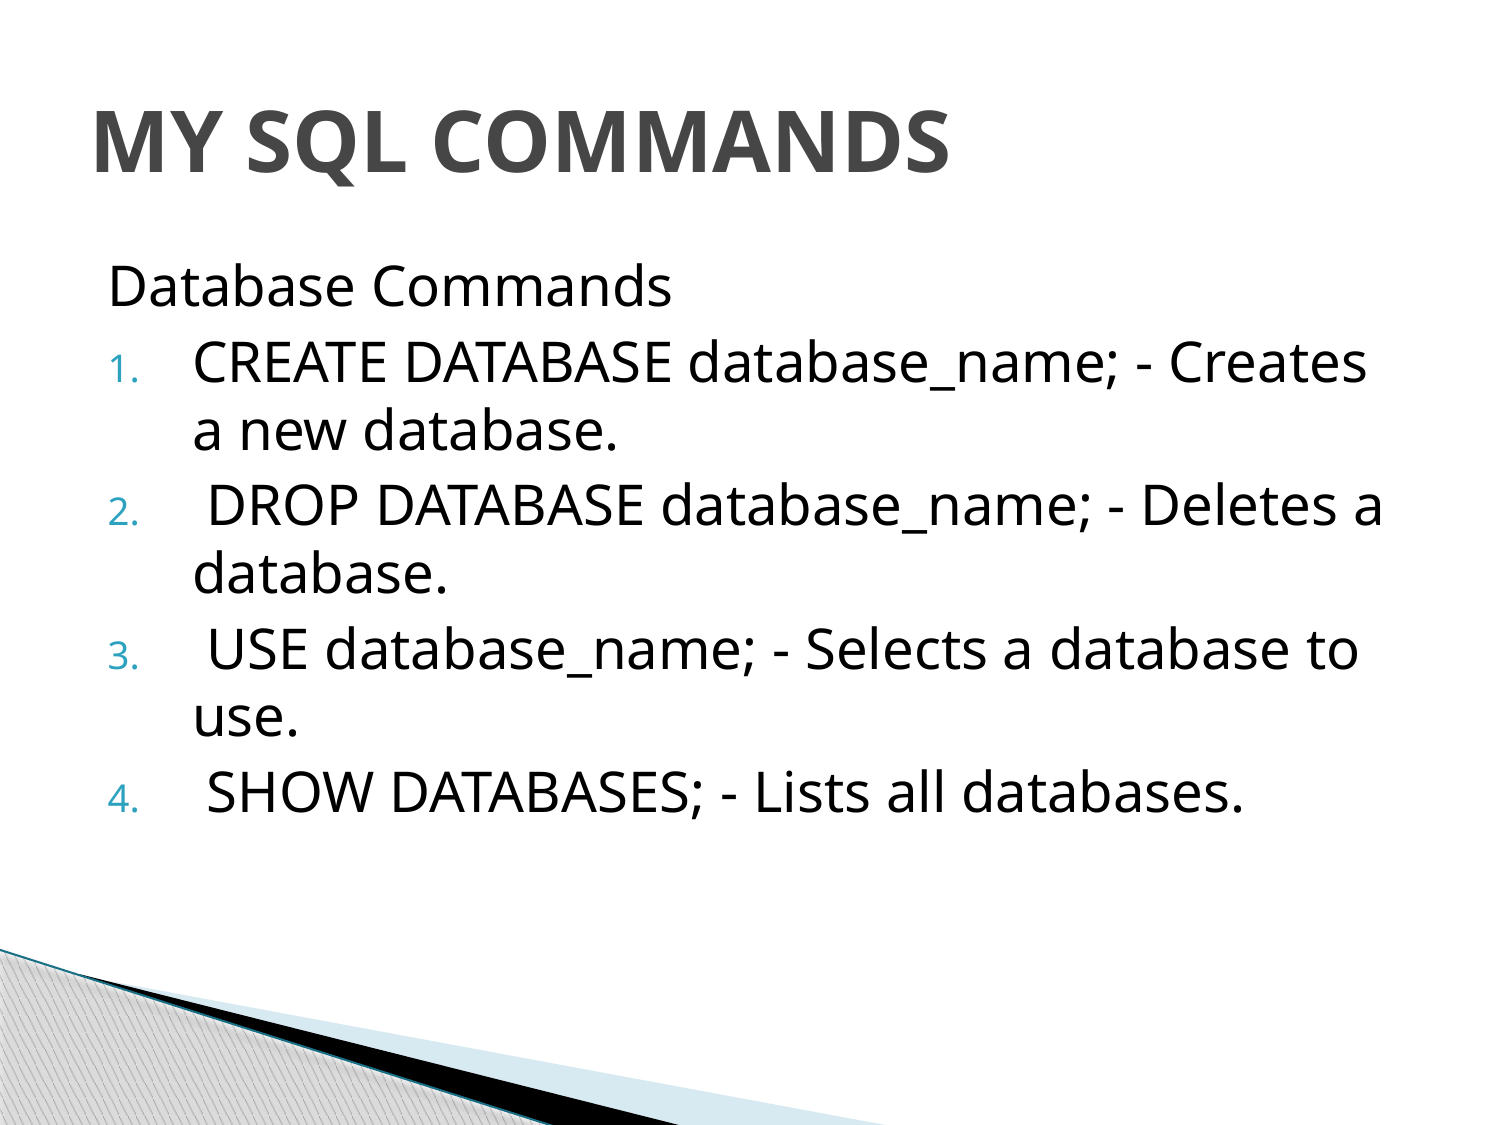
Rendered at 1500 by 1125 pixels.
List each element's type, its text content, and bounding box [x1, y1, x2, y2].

title MY SQL COMMANDS [75, 45, 1425, 233]
list Database Commands CREATE DATABASE database_name; - Creates a new database. DROP DATABASE database_name; - Deletes a database. USE database_name; - Selects a database to use. SHOW DATABASES; - Lists all databases. [75, 243, 1425, 986]
